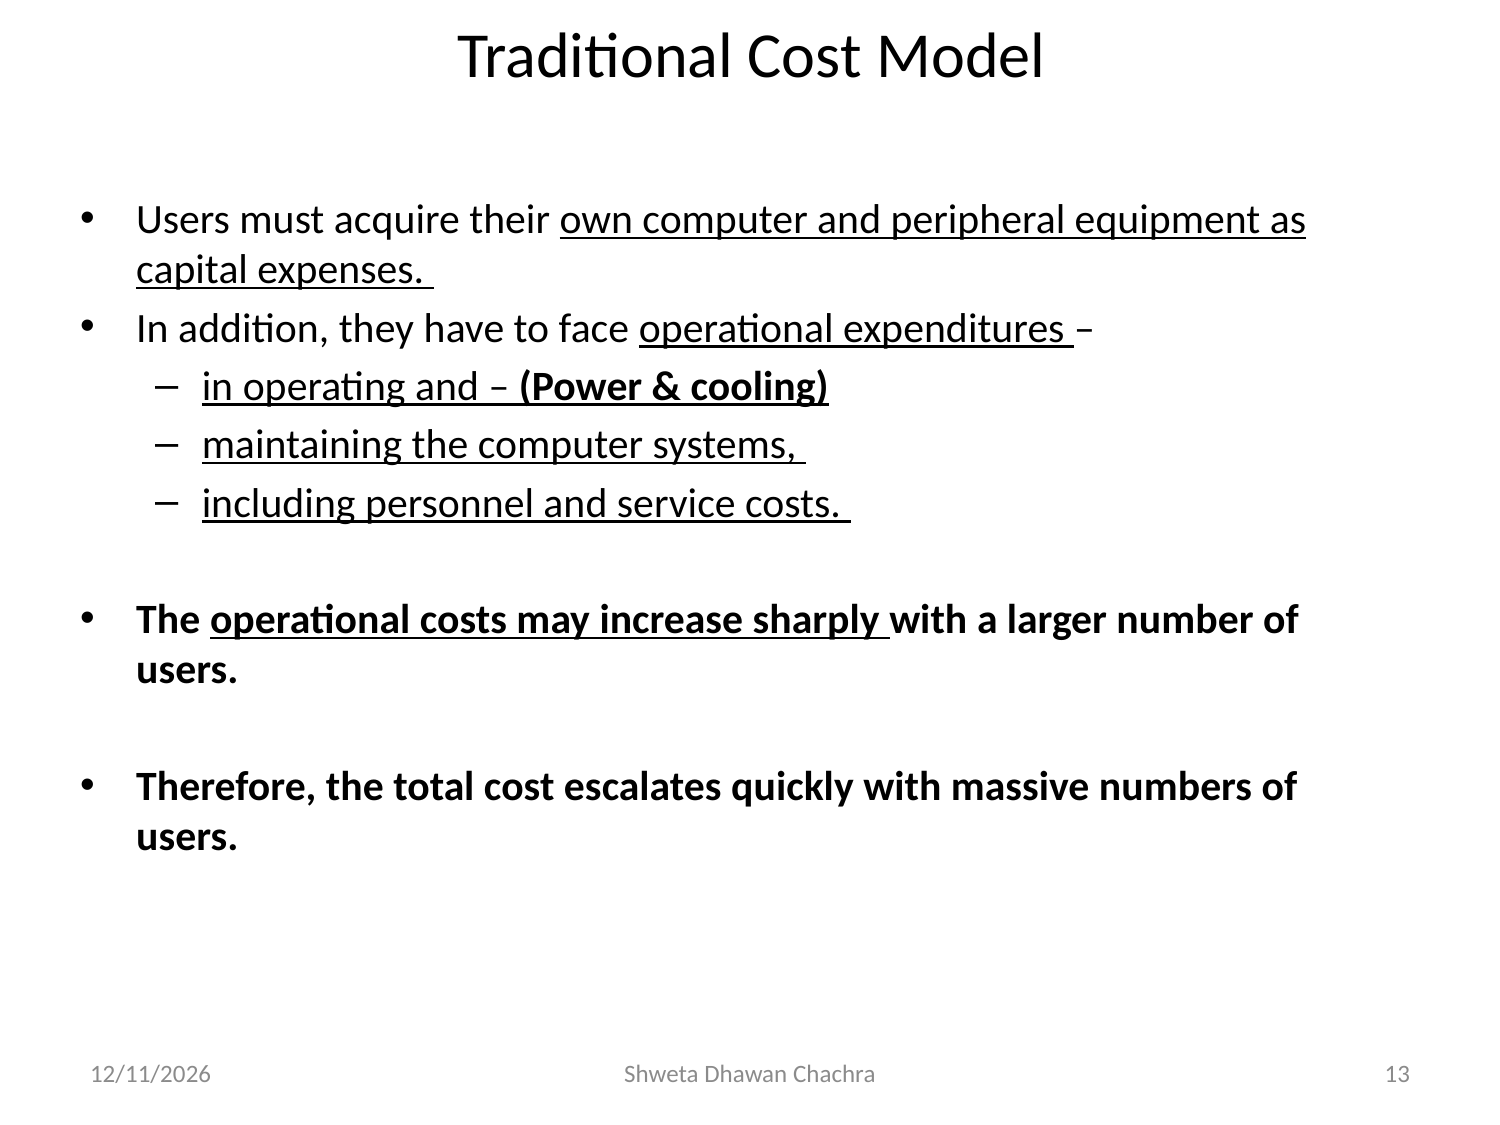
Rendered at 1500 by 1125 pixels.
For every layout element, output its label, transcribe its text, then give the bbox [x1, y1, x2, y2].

slide_number 13 [1074, 1042, 1425, 1103]
footer Shweta Dhawan Chachra [512, 1042, 988, 1103]
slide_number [75, 1042, 425, 1103]
list Users must acquire their own computer and peripheral equipment as capital expenses. In addition, they have to face operational expenditures – in operating and – (Power & cooling) maintaining the computer systems, including personnel and service costs. The operational costs may increase sharply with a larger number of users. Therefore, the total cost escalates quickly with massive numbers of users. [64, 184, 1415, 927]
title Traditional Cost Model [76, 5, 1427, 99]
